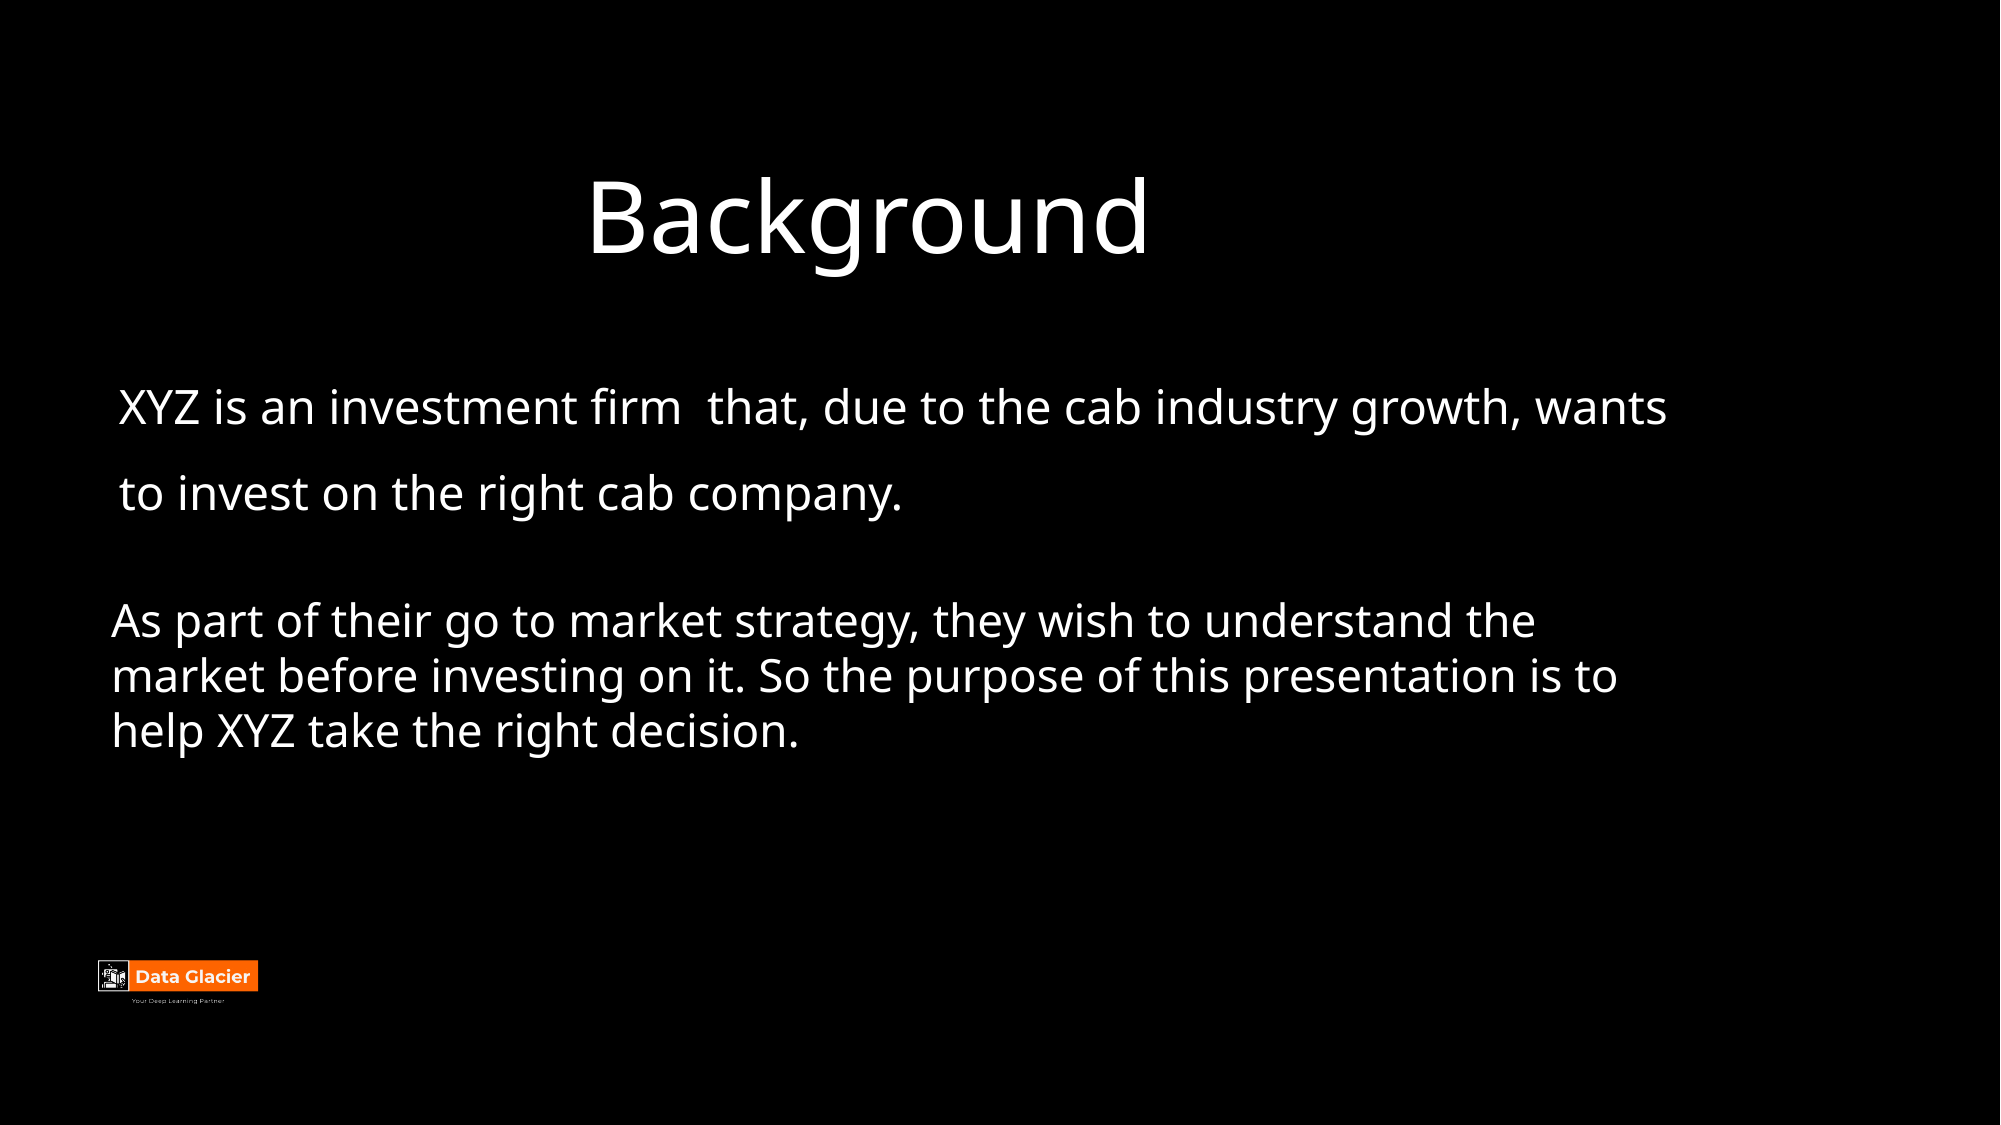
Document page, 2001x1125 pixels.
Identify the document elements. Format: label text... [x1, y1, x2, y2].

title Background [569, 65, 1698, 341]
text_box As part of their go to market strategy, they wish to understand the market before investing on it. So the purpose of this presentation is to help XYZ take the right decision. [96, 584, 1710, 765]
picture [96, 900, 260, 1064]
subtitle XYZ is an investment firm that, due to the cab industry growth, wants to invest on the right cab company. [103, 341, 1734, 528]
